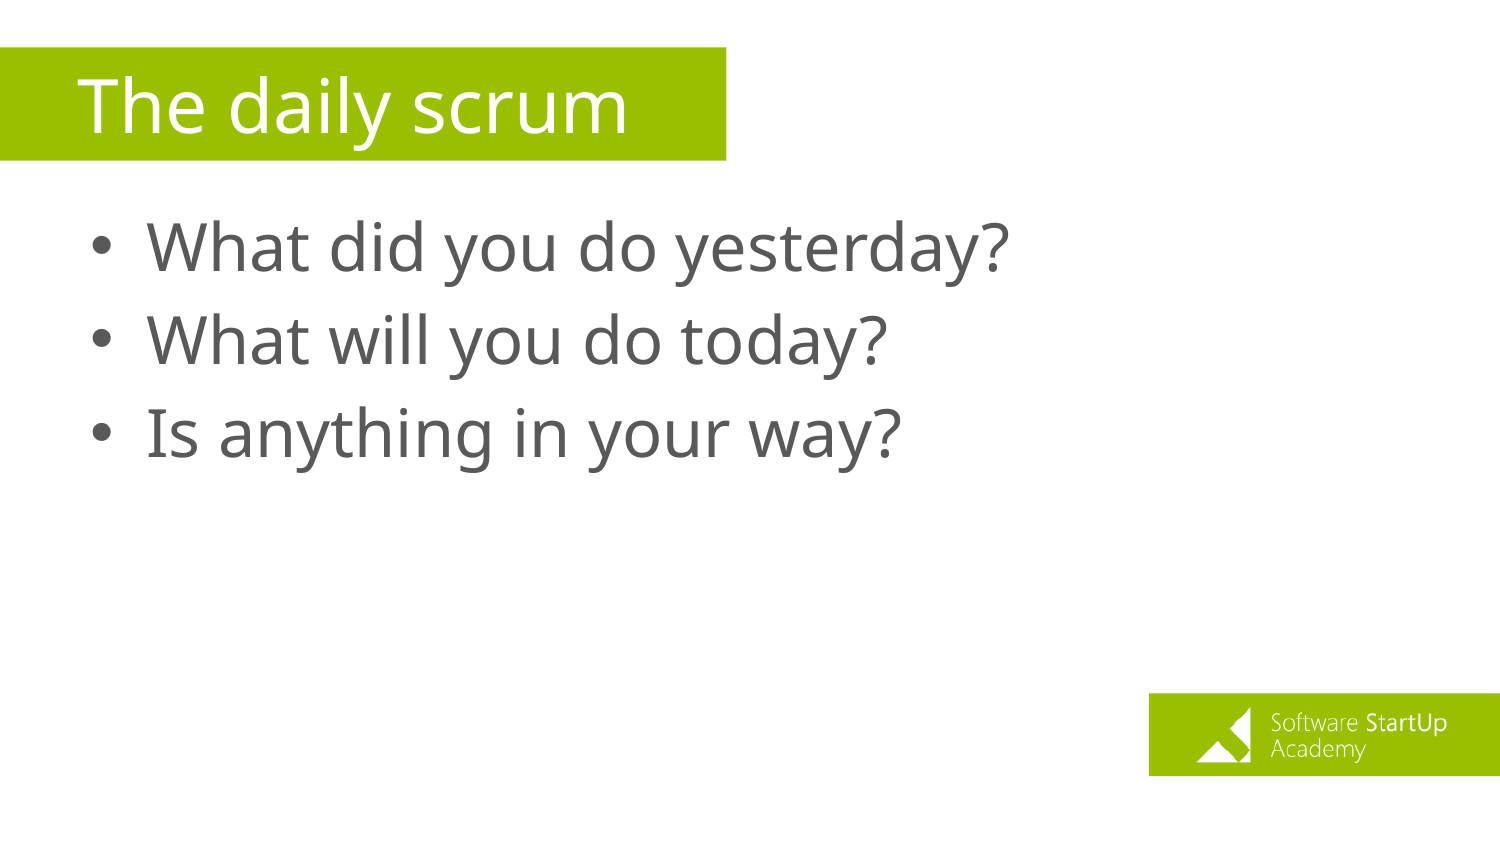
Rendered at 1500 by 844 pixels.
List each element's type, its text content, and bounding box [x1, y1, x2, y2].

list What did you do yesterday? What will you do today? Is anything in your way? [75, 196, 1425, 754]
title The daily scrum [0, 76, 709, 133]
picture [1194, 703, 1448, 766]
